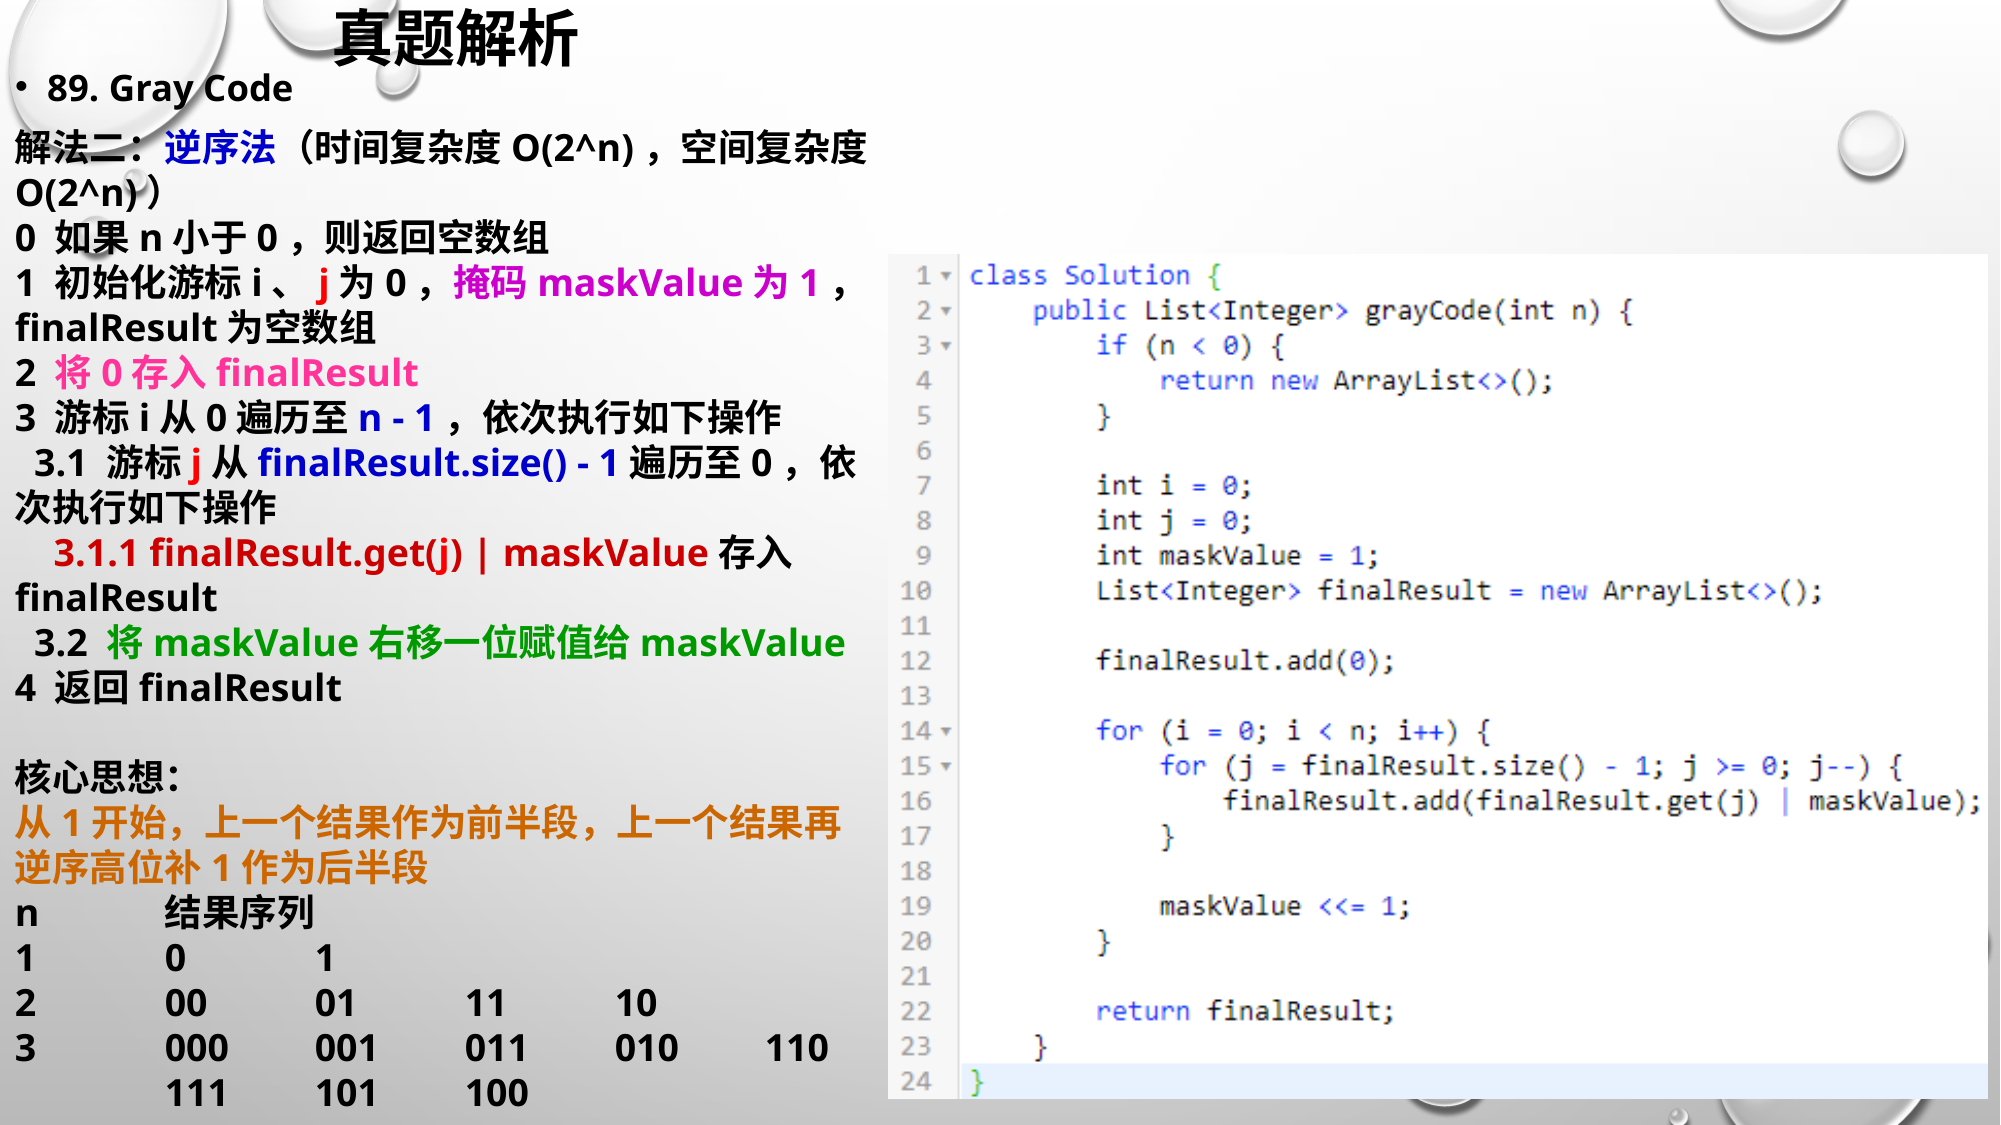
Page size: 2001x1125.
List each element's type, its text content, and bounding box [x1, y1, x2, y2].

title 真题解析 [0, 0, 912, 48]
text_box 解法二：逆序法（时间复杂度O(2^n)，空间复杂度O(2^n)） 0 如果n小于0，则返回空数组 1 初始化游标i、j为0，掩码maskValue为1，finalResult为空数组 2 将0存入finalResult 3 游标i从0遍历至n - 1，依次执行如下操作 3.1 游标j从finalResult.size() - 1遍历至0，依次执行如下操作 3.1.1 finalResult.get(j) | maskValue存入finalResult 3.2 将maskValue右移一位赋值给maskValue 4 返回finalResult 核心思想： 从1开始，上一个结果作为前半段，上一个结果再逆序高位补1作为后半段 n 结果序列 1 0 1 2 00 01 11 10 3 000 001 011 010 110 111 101 100 [0, 116, 889, 1121]
list 89. Gray Code [0, 48, 1030, 117]
picture [0, 0, 2000, 1125]
